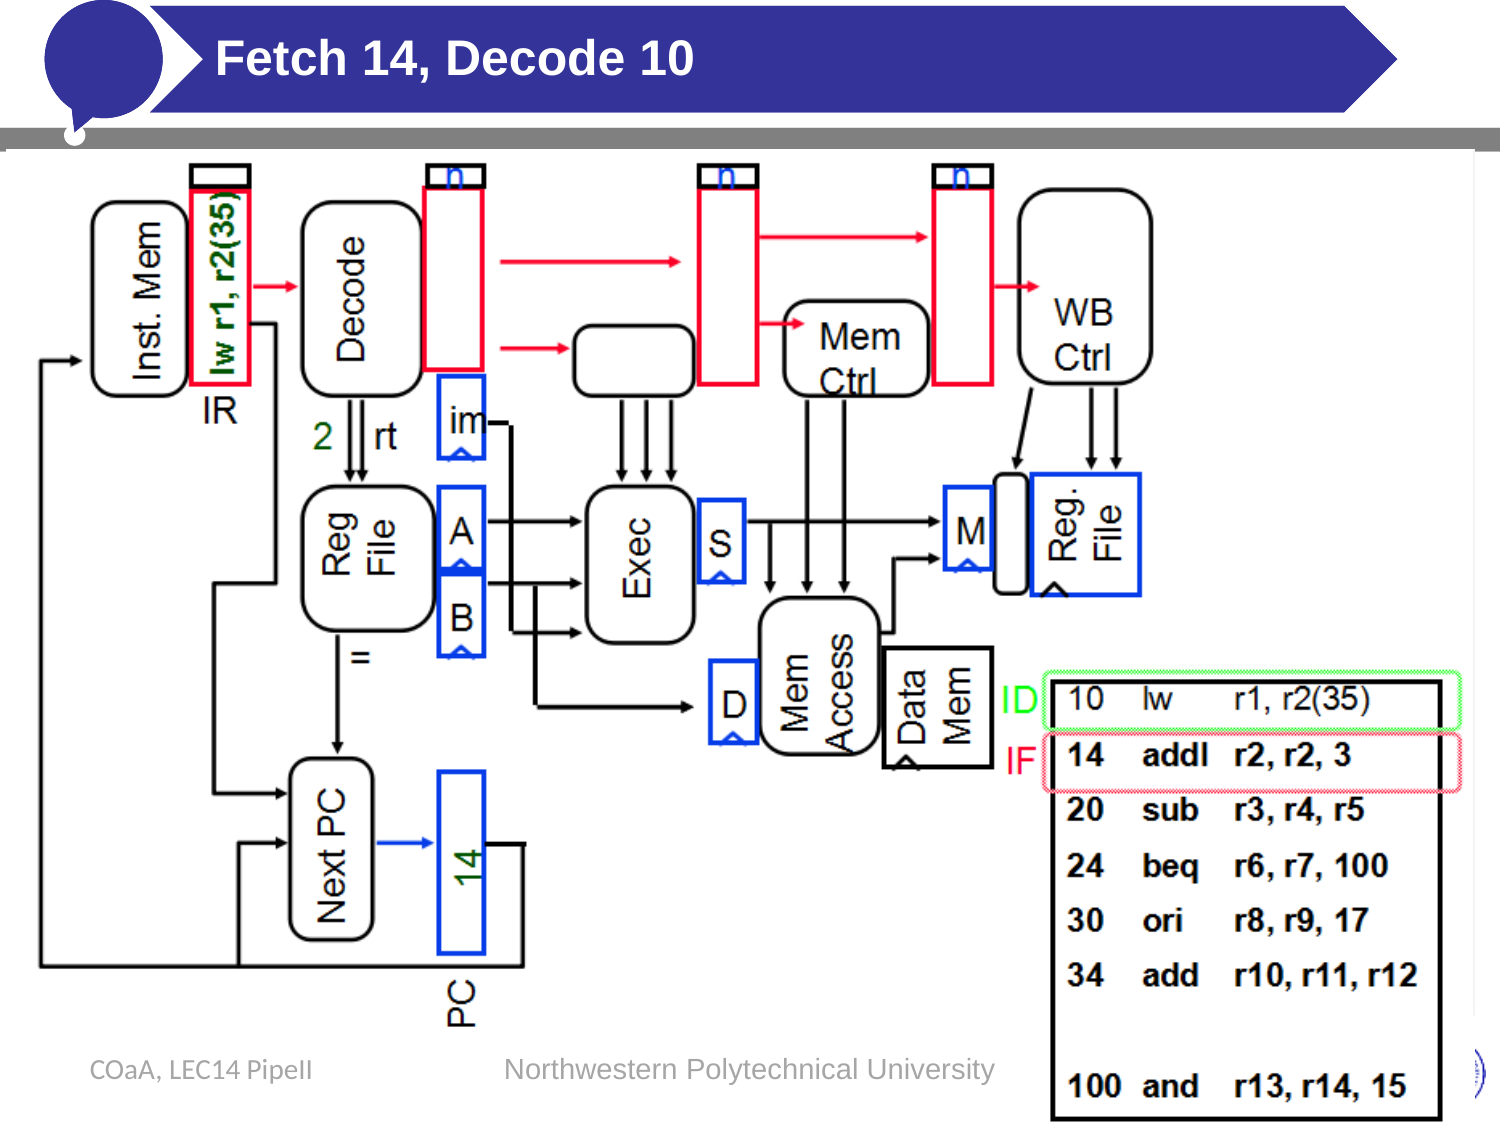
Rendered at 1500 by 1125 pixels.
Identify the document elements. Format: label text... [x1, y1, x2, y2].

title Fetch 14, Decode 10 [200, 18, 1398, 125]
list [37, 19, 175, 113]
picture [6, 149, 1486, 1125]
